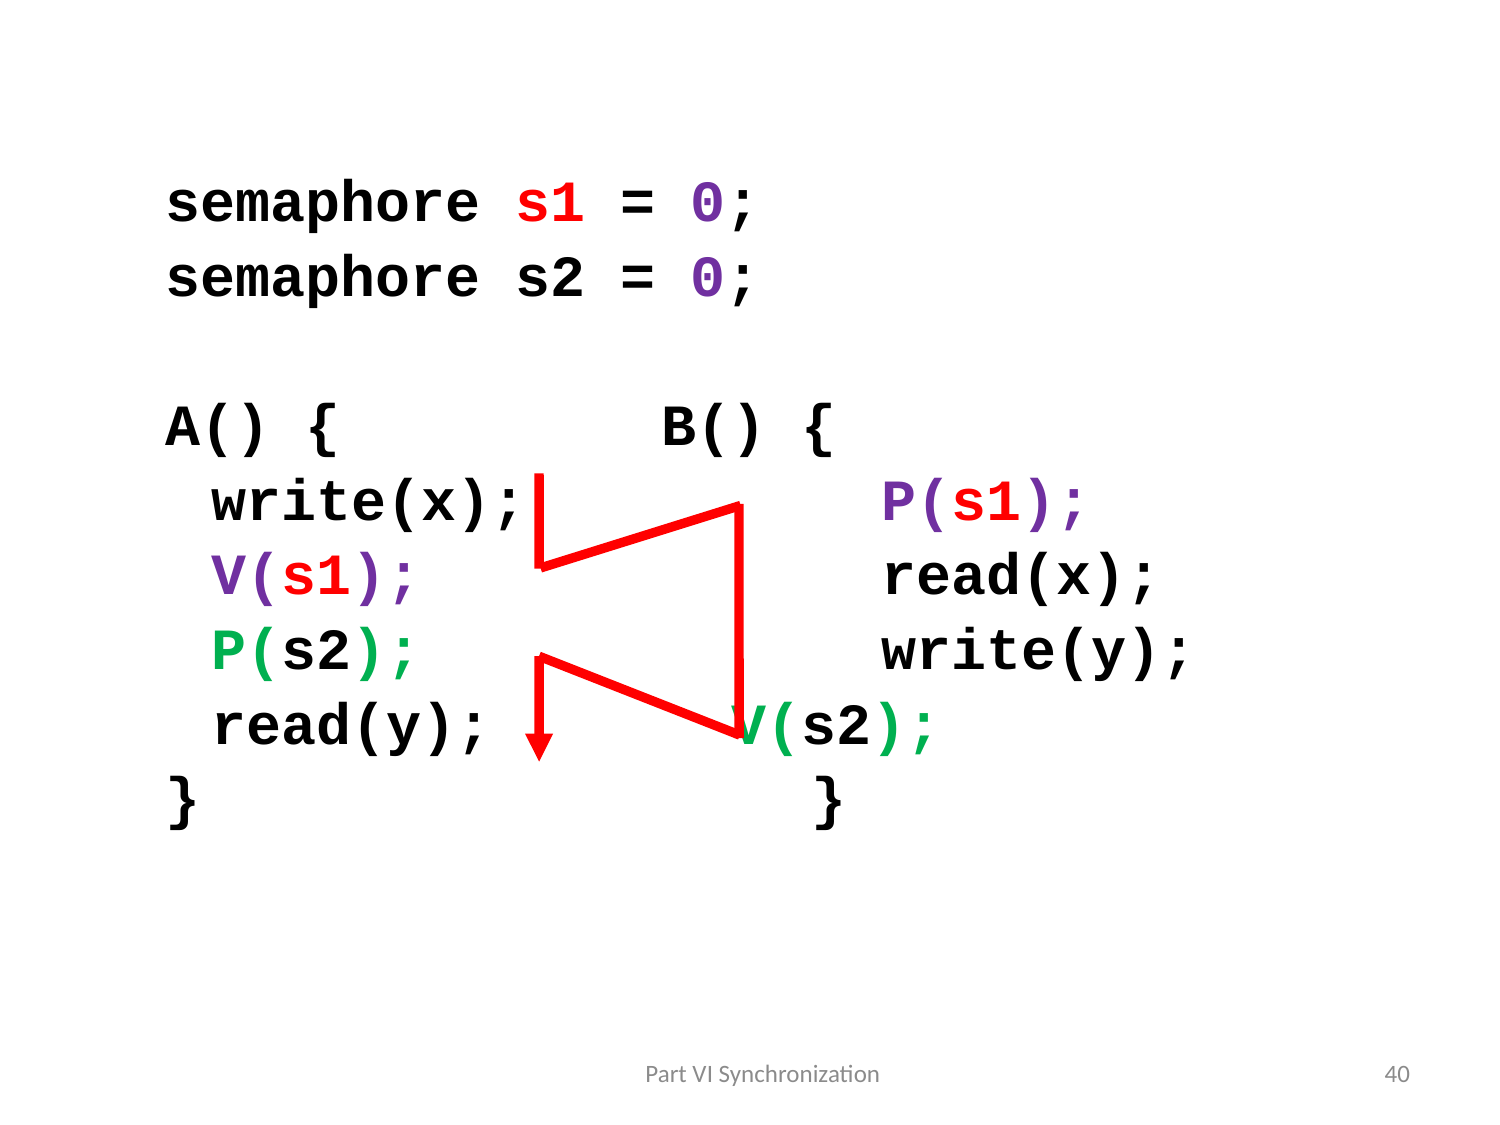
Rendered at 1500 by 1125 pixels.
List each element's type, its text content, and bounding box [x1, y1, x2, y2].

footer Part VI Synchronization [512, 1042, 1020, 1103]
slide_number 40 [1074, 1042, 1425, 1103]
list semaphore s1 = 0; semaphore s2 = 0; A() { B() { write(x); P(s1); V(s1); read(x); P(s2); write(y); read(y); V(s2); } } [74, 163, 1500, 1006]
text_box [532, 656, 546, 762]
